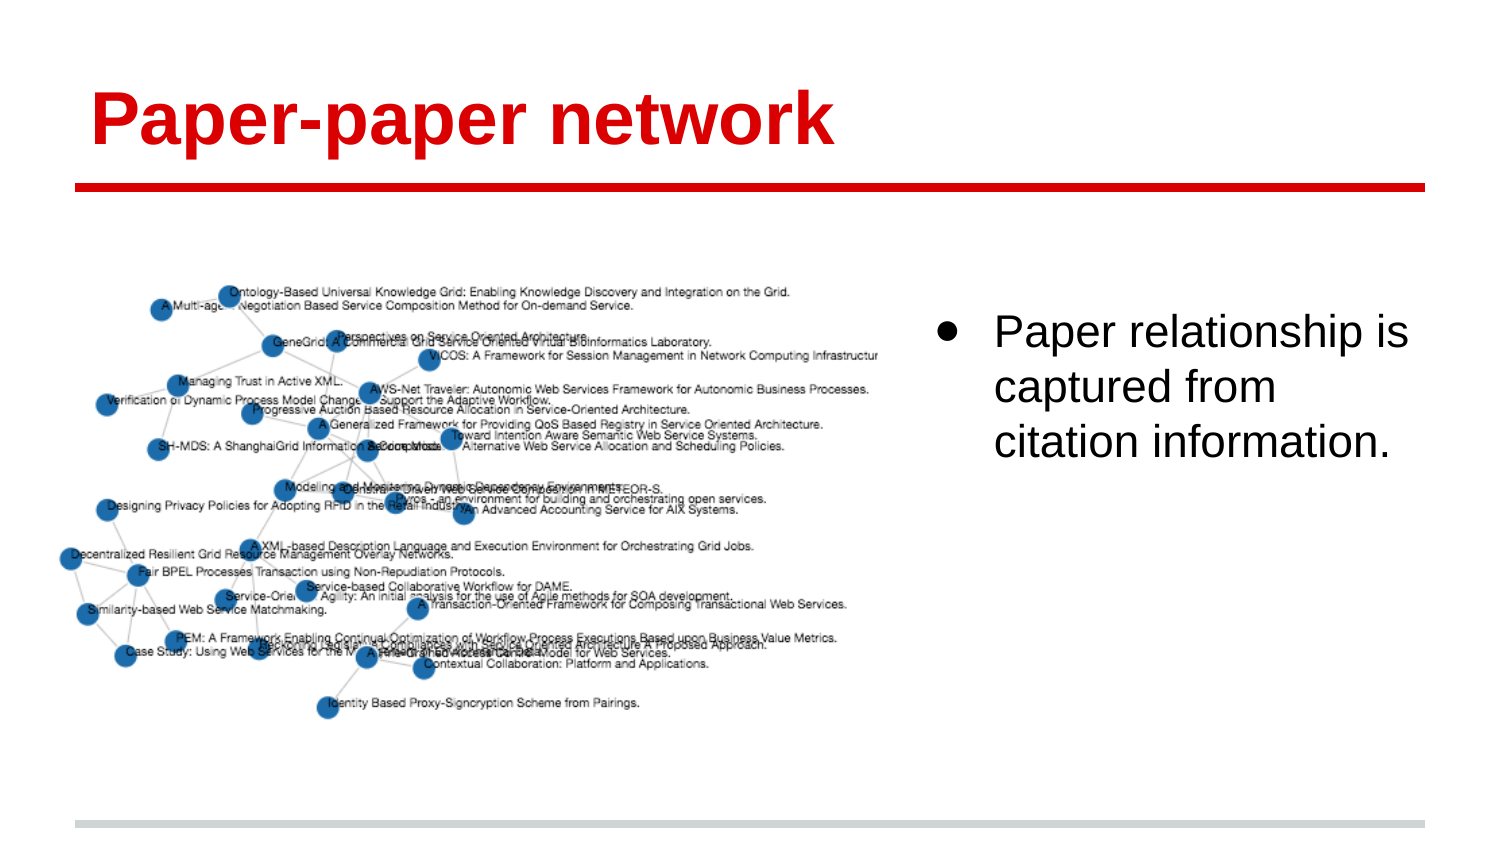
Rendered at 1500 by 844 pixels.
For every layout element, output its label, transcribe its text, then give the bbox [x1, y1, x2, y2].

picture [35, 241, 889, 764]
title Paper-paper network [75, 33, 1425, 175]
list Paper relationship is captured from citation information. [903, 286, 1425, 808]
